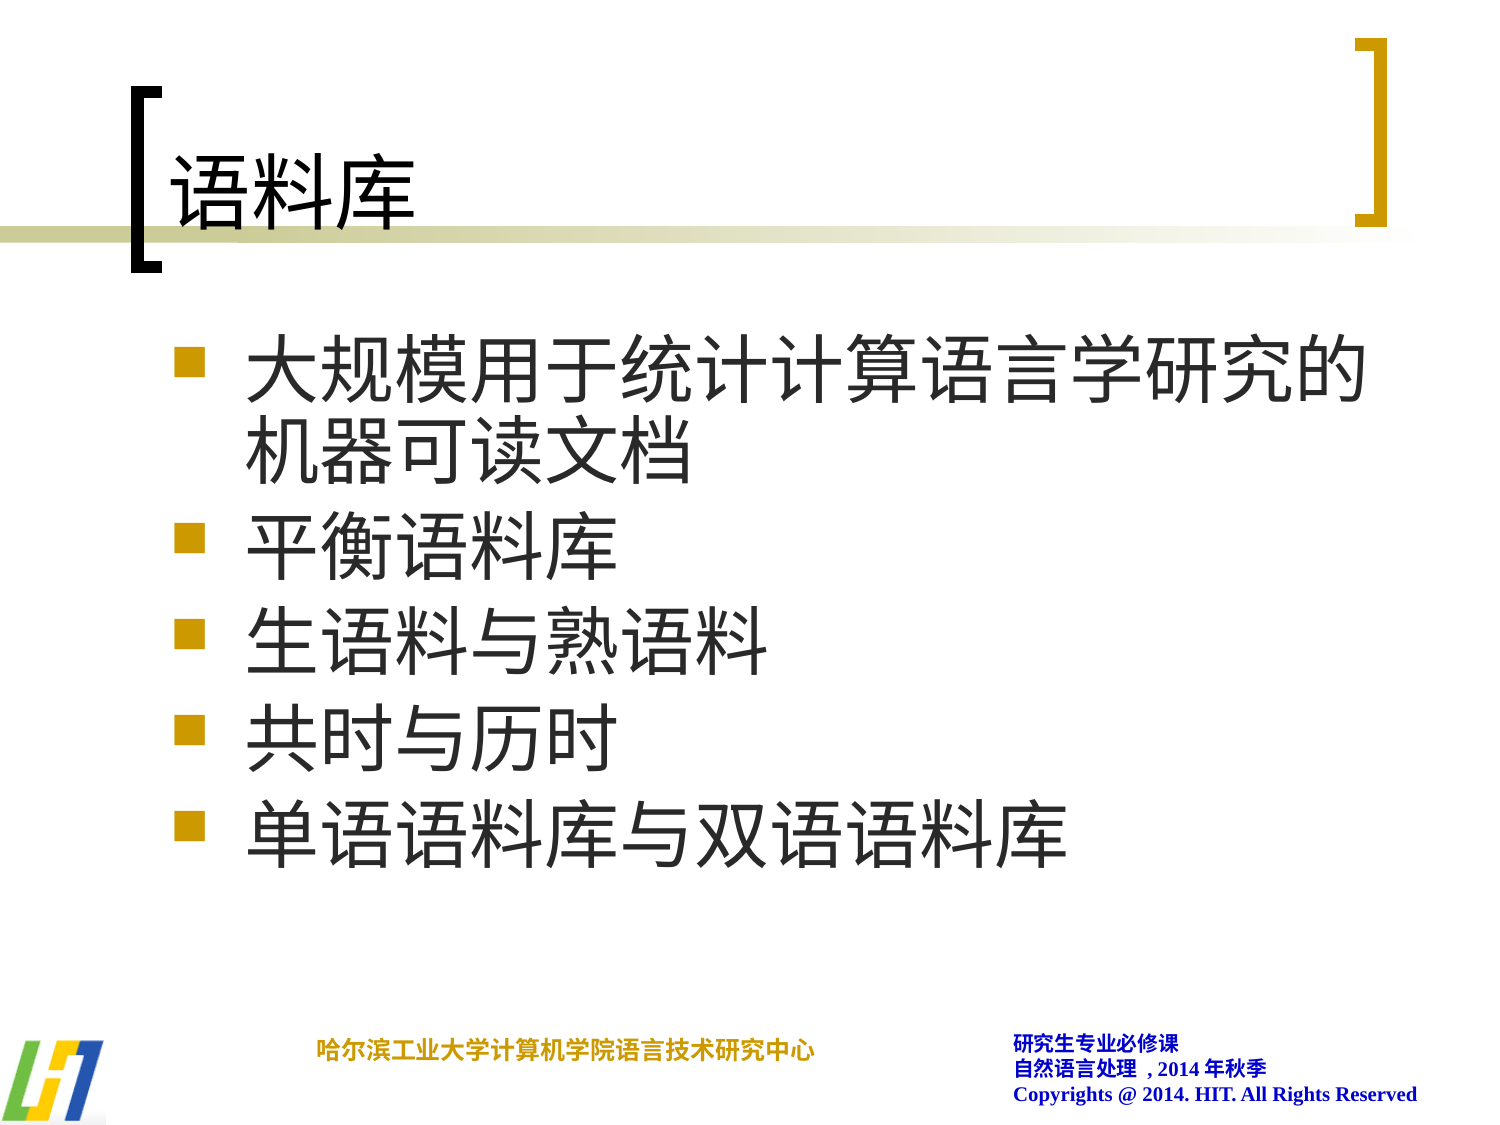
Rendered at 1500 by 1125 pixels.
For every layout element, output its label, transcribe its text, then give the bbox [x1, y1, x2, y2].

list 大规模用于统计计算语言学研究的机器可读文档 平衡语料库 生语料与熟语料 共时与历时 单语语料库与双语语料库 [155, 324, 1413, 1001]
footer 哈尔滨工业大学计算机学院语言技术研究中心 [300, 1026, 987, 1125]
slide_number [997, 1022, 1454, 1125]
title 语料库 [152, 15, 1328, 248]
picture [0, 1034, 106, 1125]
